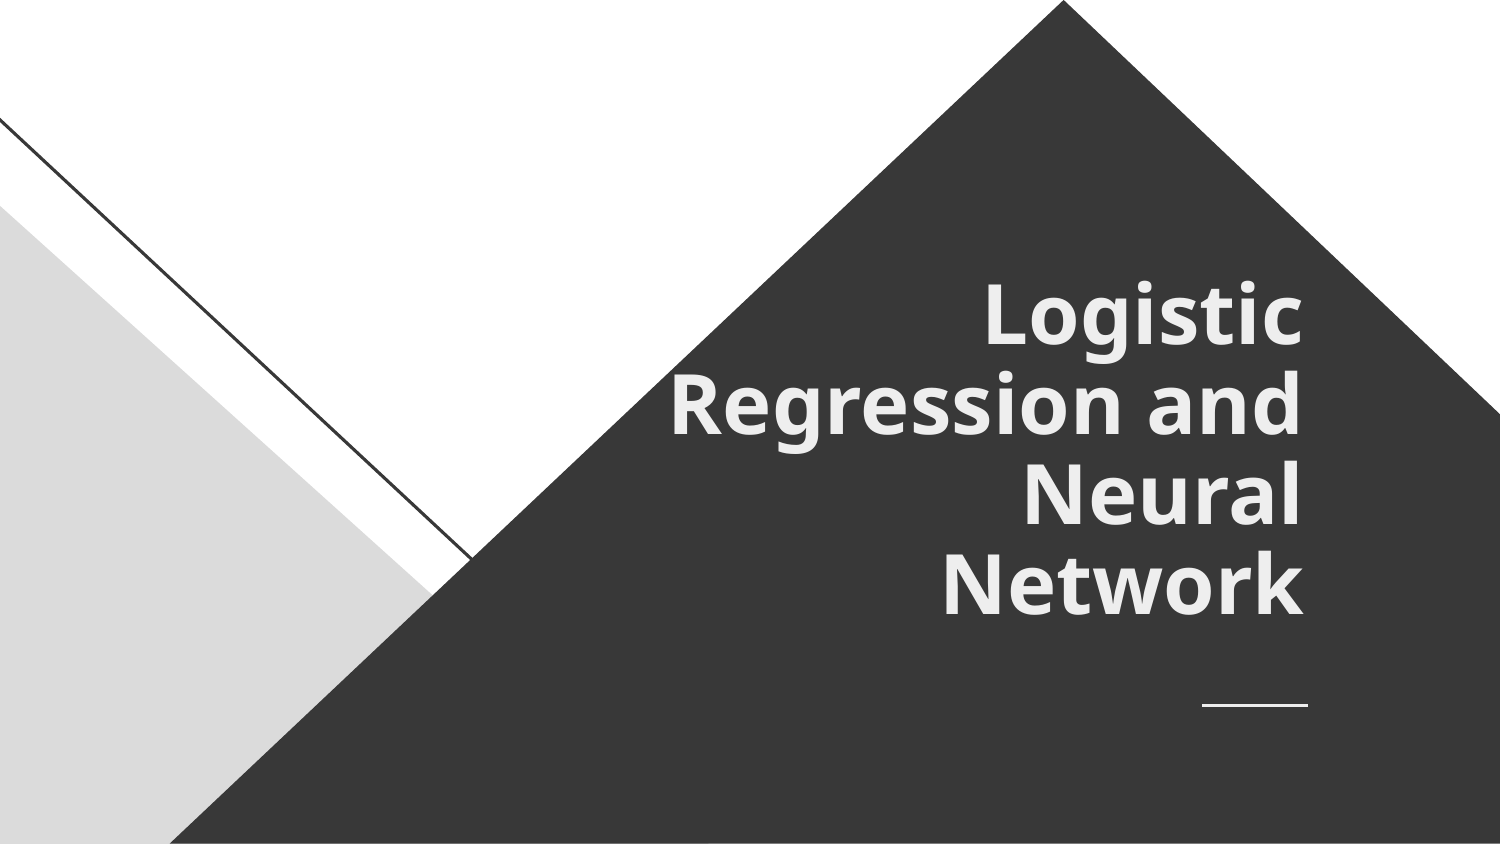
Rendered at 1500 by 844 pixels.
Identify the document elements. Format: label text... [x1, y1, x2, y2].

title Logistic Regression and Neural Network [624, 337, 1320, 568]
